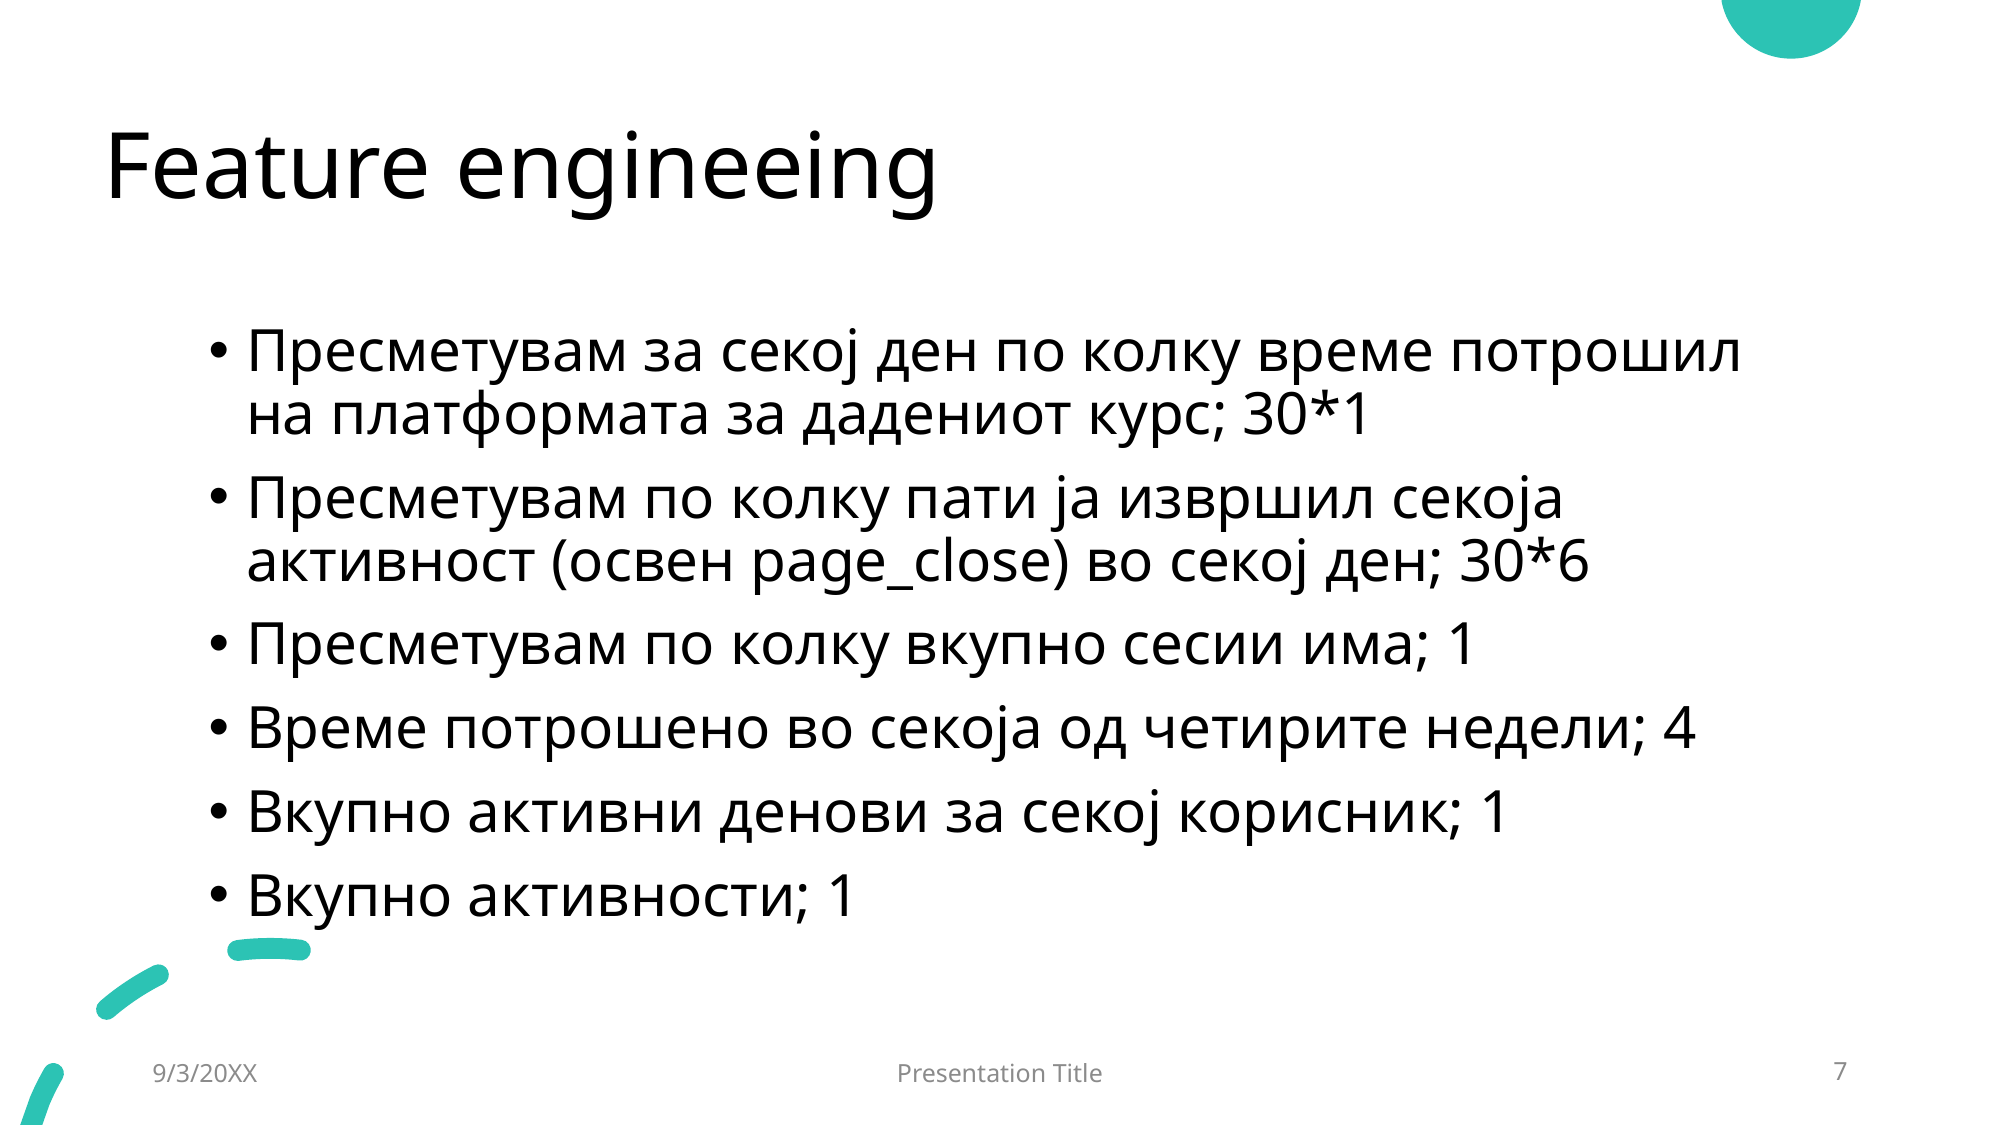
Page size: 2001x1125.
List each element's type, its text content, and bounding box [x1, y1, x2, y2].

list Пресметувам за секој ден по колку време потрошил на платформата за дадениот курс; 30*1 Пресметувам по колку пати ја извршил секоја активност (освен page_close) во секој ден; 30*6 Пресметувам по колку вкупно сесии има; 1 Време потрошено во секоја од четирите недели; 4 Вкупно активни денови за секој корисник; 1 Вкупно активности; 1 [193, 313, 1806, 947]
title Feature engineeing [88, 59, 1814, 278]
footer Presentation Title [662, 1042, 1338, 1103]
slide_number 7 [1412, 1042, 1863, 1103]
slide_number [137, 1042, 588, 1103]
